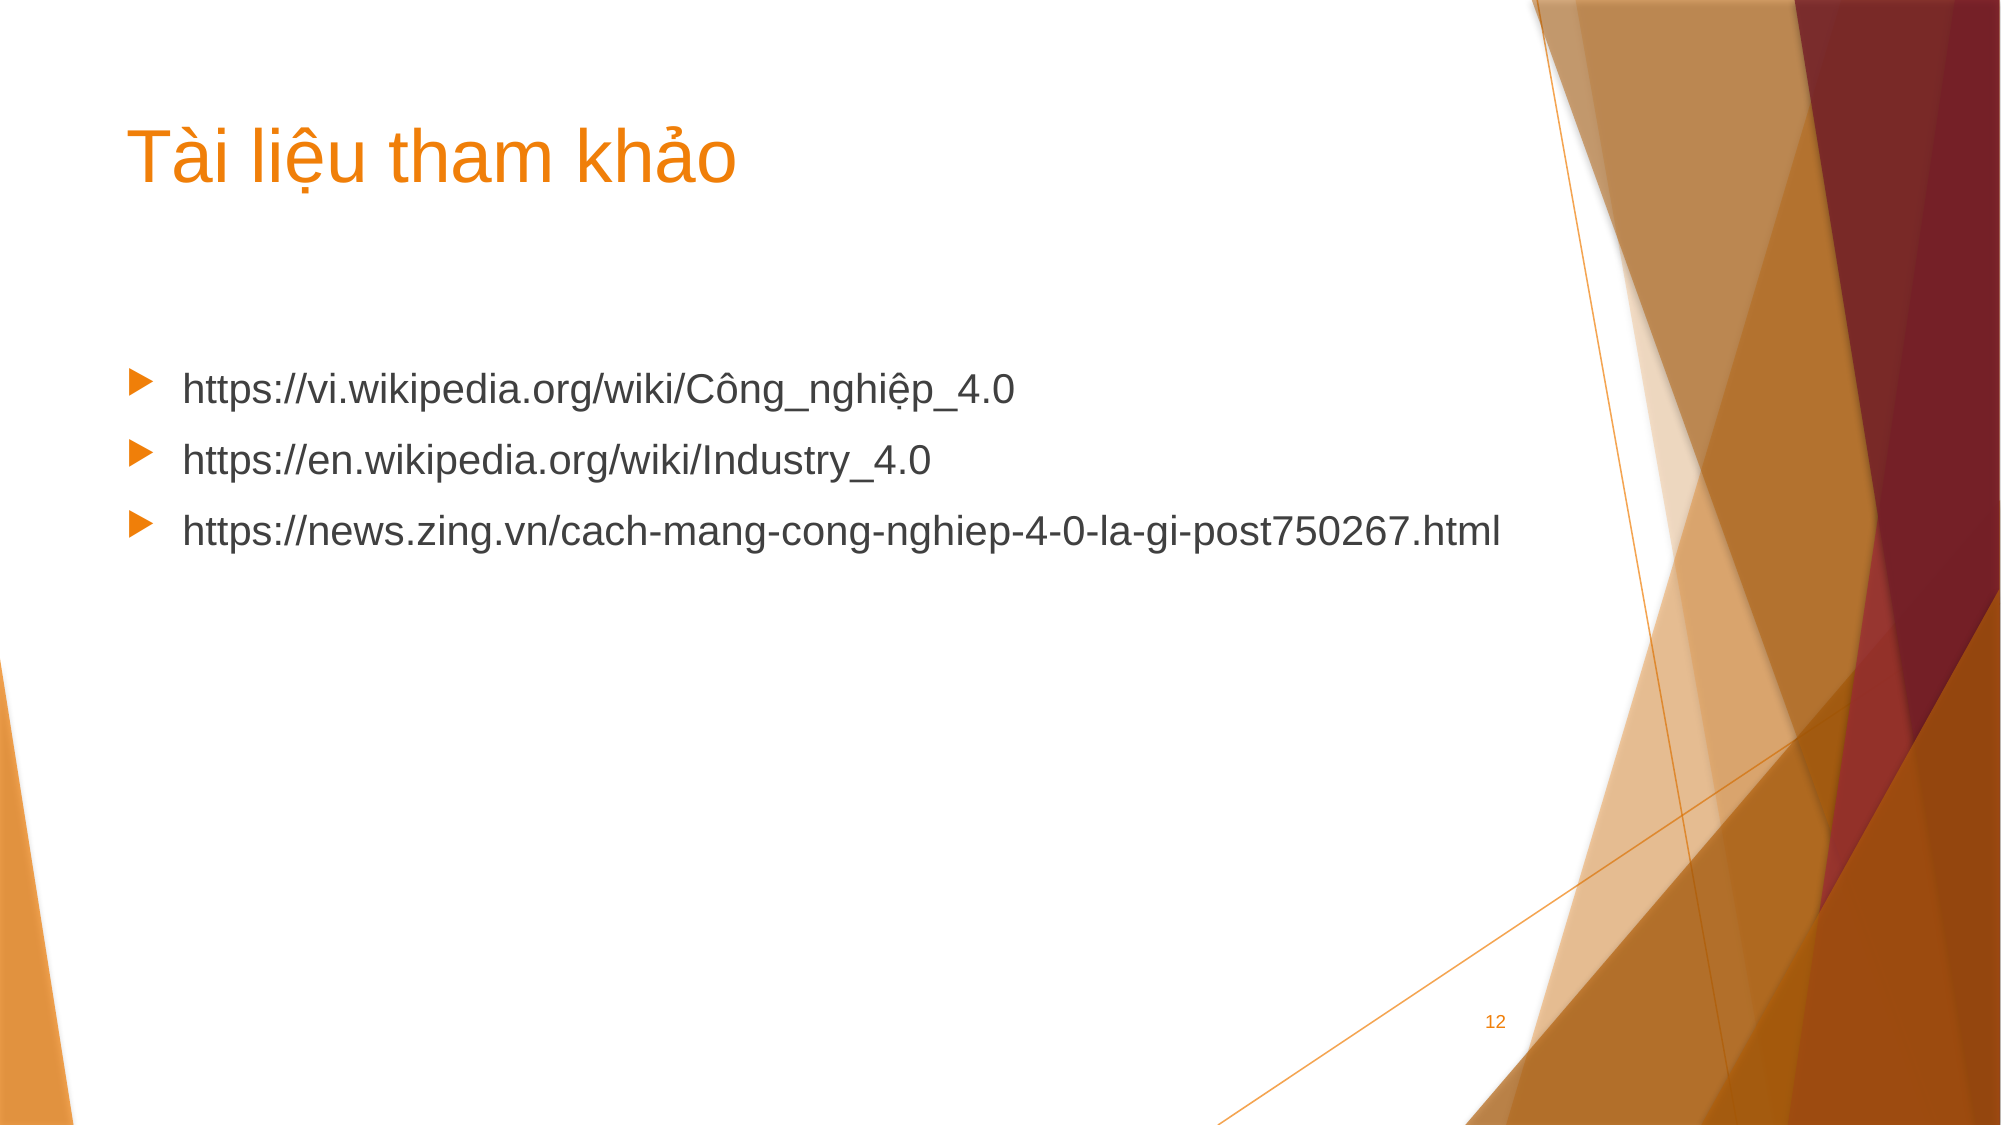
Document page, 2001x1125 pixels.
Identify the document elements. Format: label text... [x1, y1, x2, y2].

slide_number 12 [1409, 991, 1522, 1051]
list https://vi.wikipedia.org/wiki/Công_nghiệp_4.0 https://en.wikipedia.org/wiki/Industry_4.0 https://news.zing.vn/cach-mang-cong-nghiep-4-0-la-gi-post750267.html [111, 354, 1522, 992]
title Tài liệu tham khảo [111, 99, 1522, 317]
